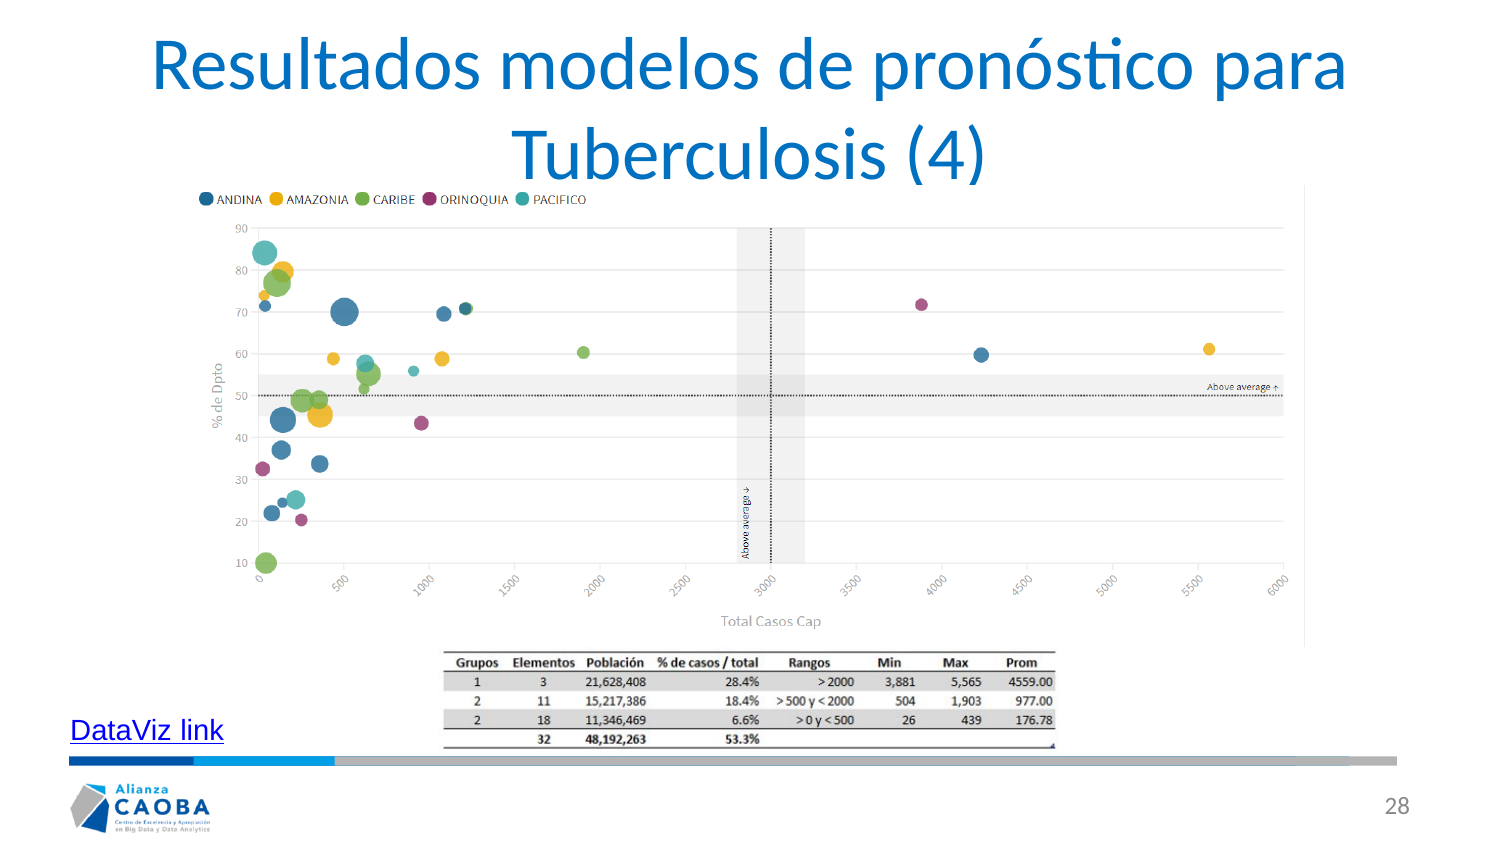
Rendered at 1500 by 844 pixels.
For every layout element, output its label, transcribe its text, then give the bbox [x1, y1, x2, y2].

picture [69, 781, 210, 834]
picture [195, 185, 1305, 756]
text_box DataViz link [55, 704, 383, 755]
title Resultados modelos de pronóstico para Tuberculosis (4) [75, 33, 1425, 175]
